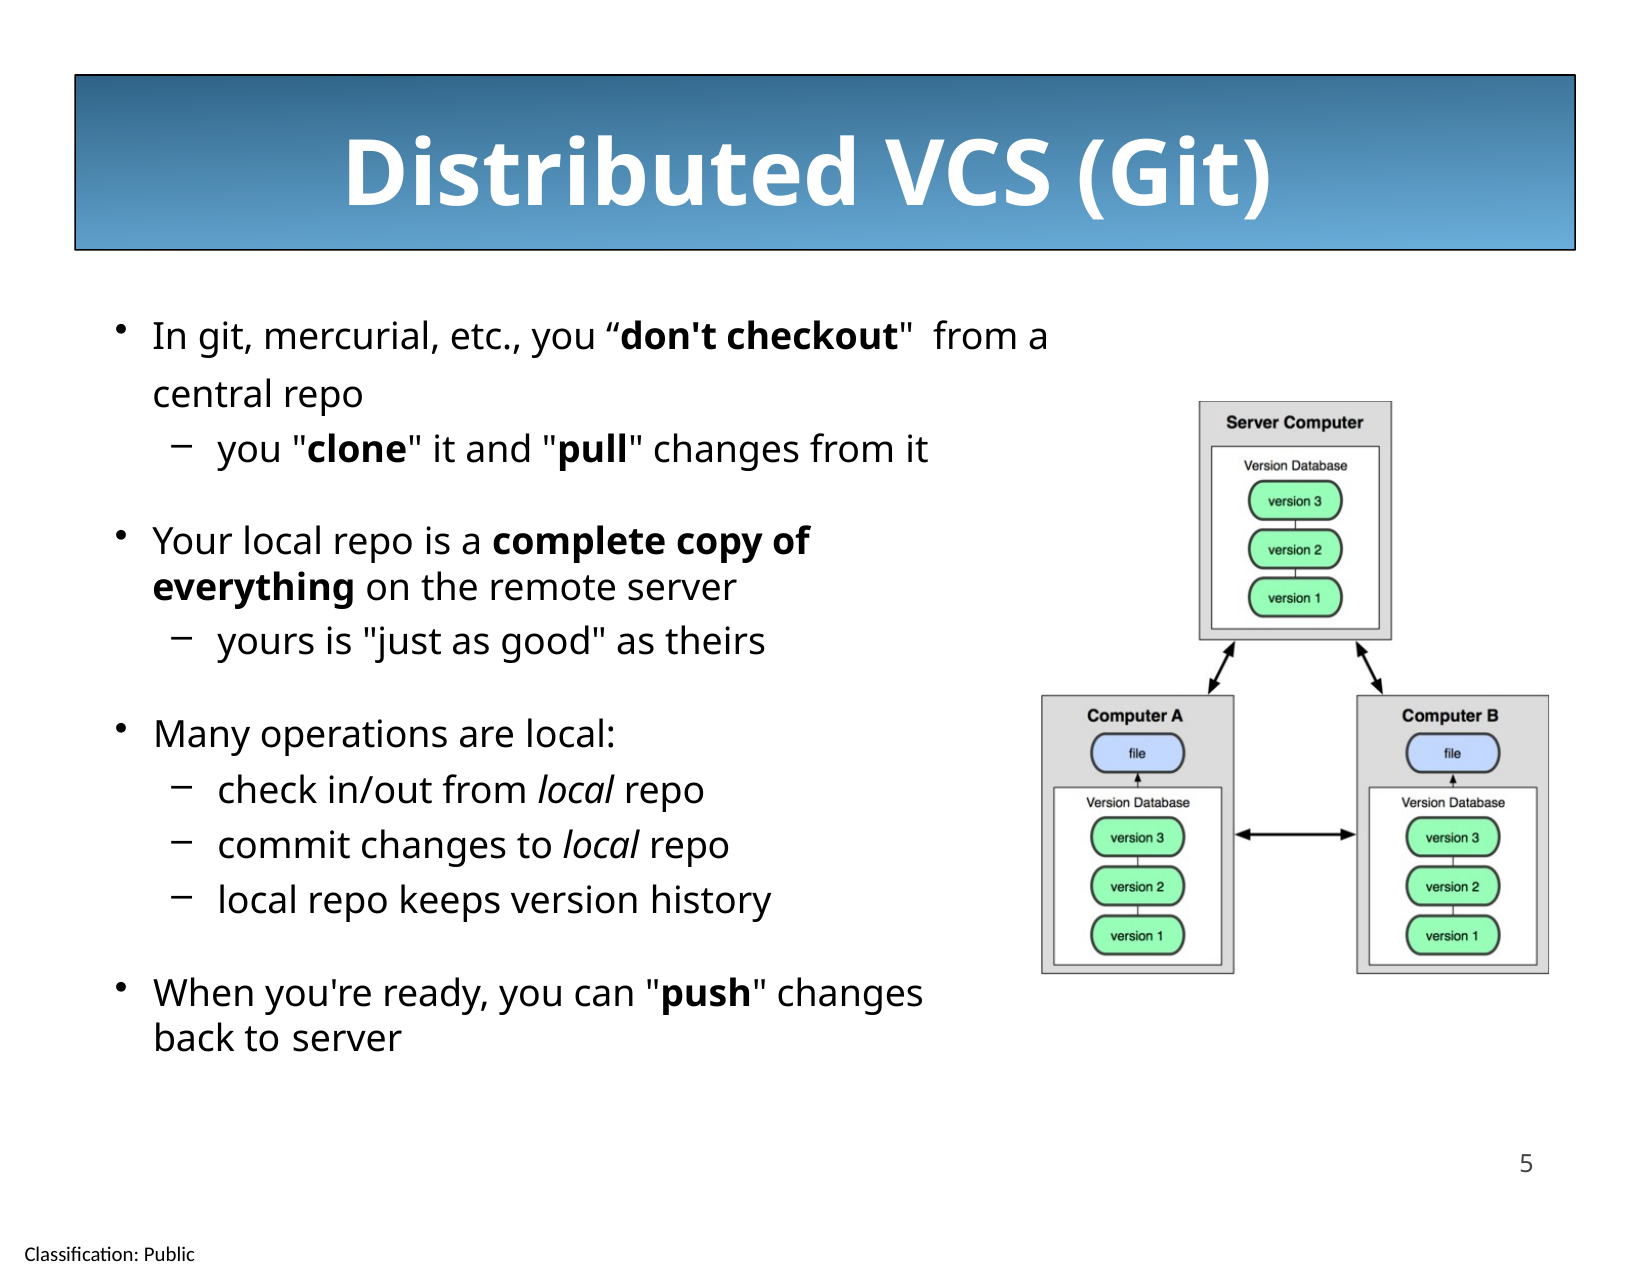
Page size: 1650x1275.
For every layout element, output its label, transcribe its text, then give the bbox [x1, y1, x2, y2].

picture [76, 76, 1574, 249]
text_box In git, mercurial, etc., you “don't checkout" from a central repo you "clone" it and "pull" changes from it Your local repo is a complete copy of everything on the remote server yours is "just as good" as theirs Many operations are local: check in/out from local repo commit changes to local repo local repo keeps version history When you're ready, you can "push" changes back to server [113, 292, 1462, 1059]
slide_number 5 [1513, 1145, 1558, 1275]
text_box [1041, 401, 1550, 975]
title Distributed VCS (Git) [339, 111, 1313, 292]
